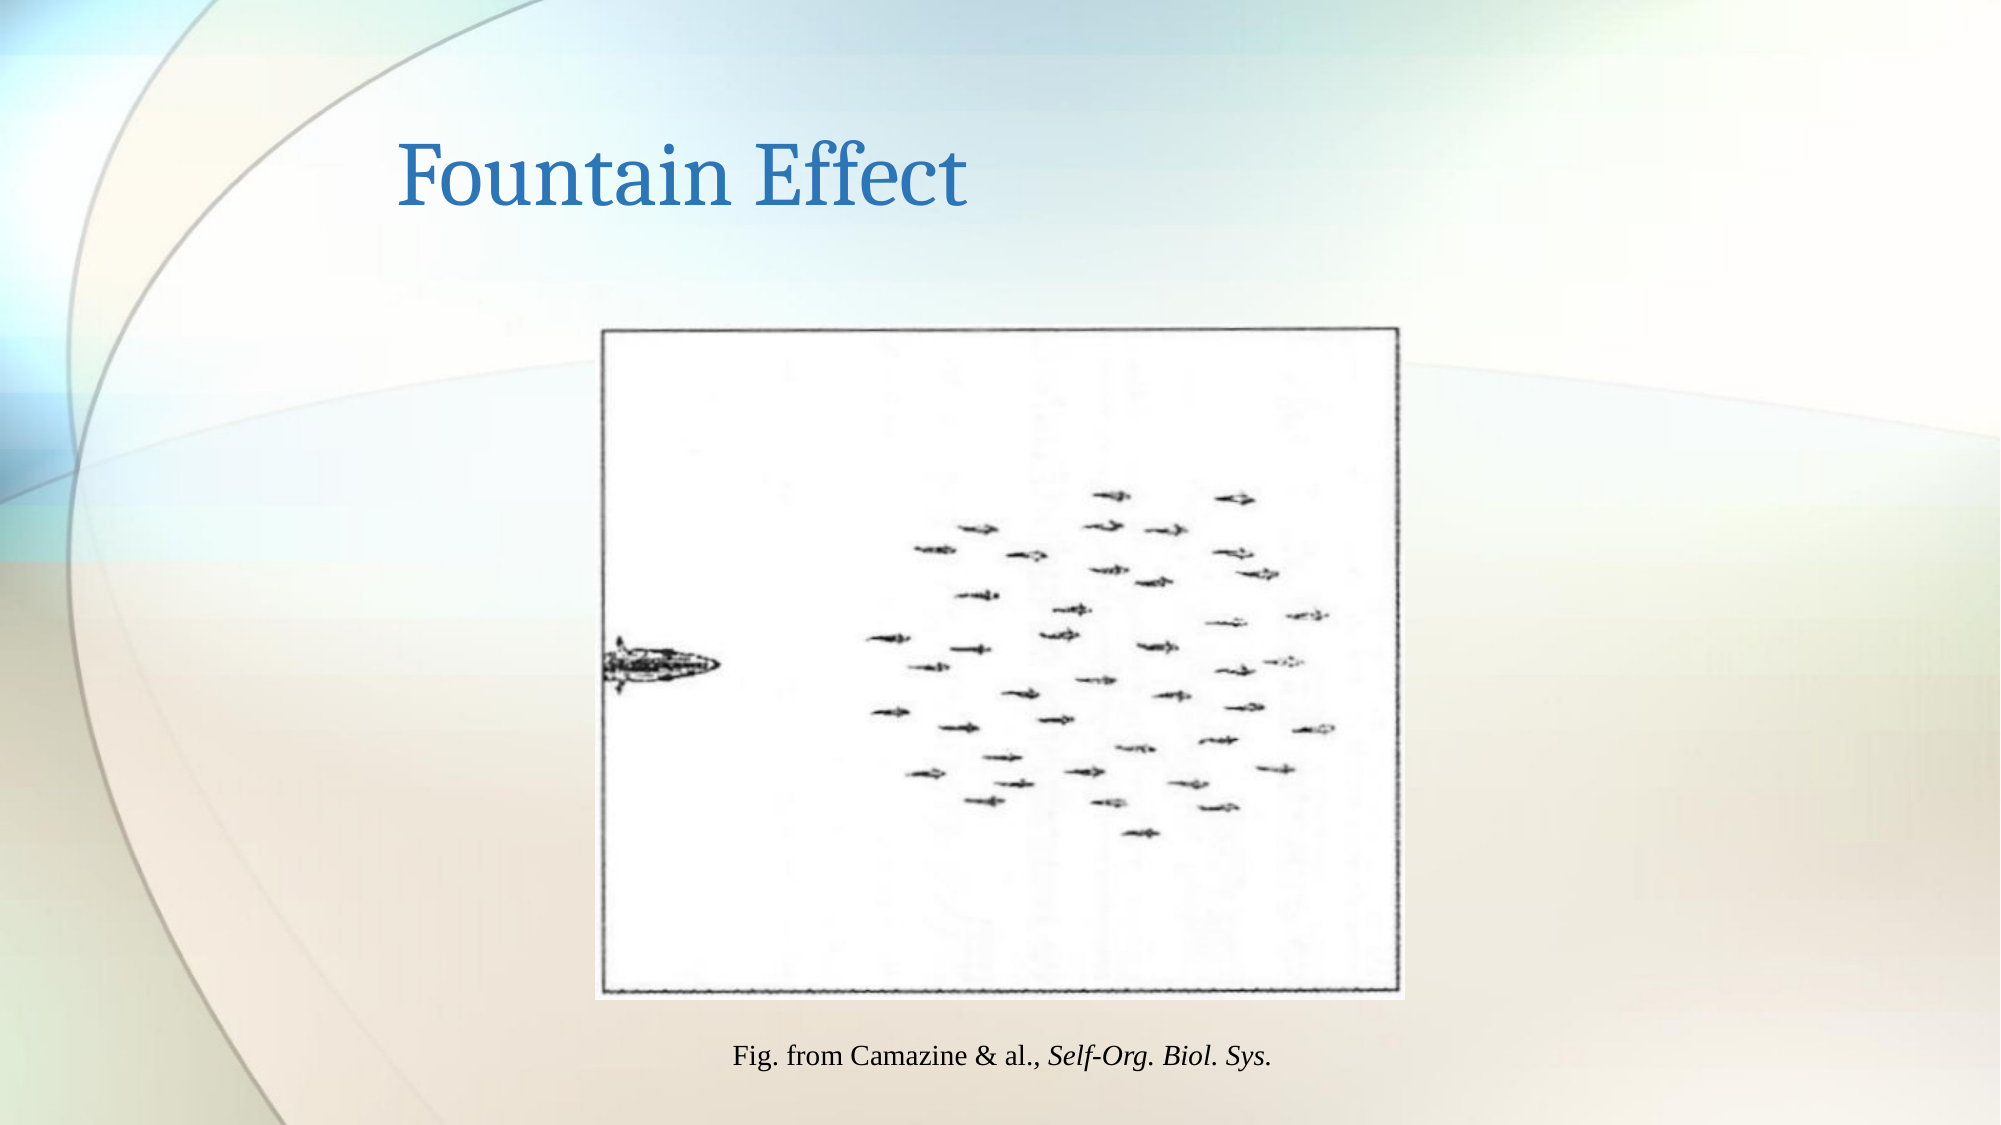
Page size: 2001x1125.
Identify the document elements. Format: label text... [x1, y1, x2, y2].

picture [0, 0, 2001, 1125]
text_box Fig. from Camazine & al., Self-Org. Biol. Sys. [717, 1028, 1288, 1079]
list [595, 324, 1405, 1001]
title Fountain Effect [381, 59, 1863, 278]
